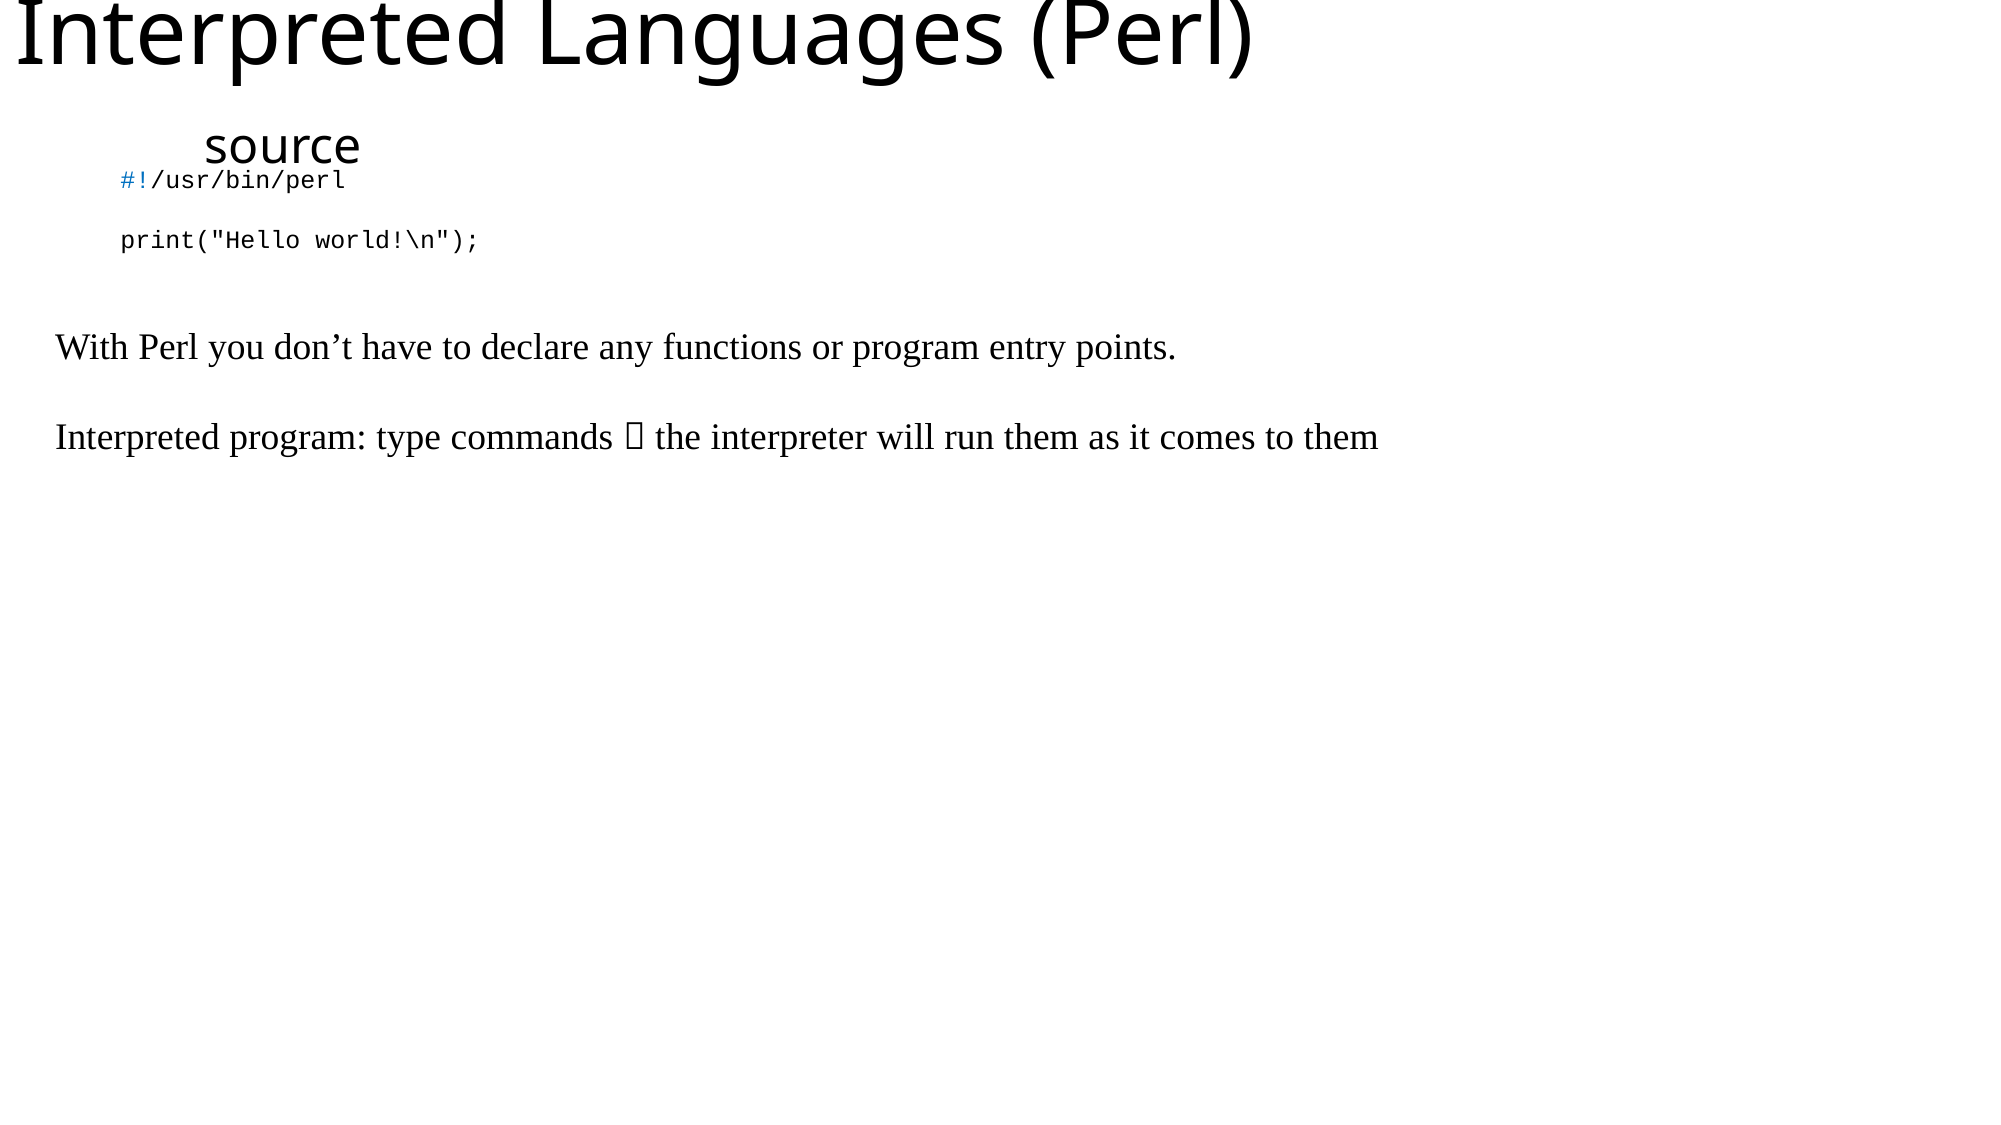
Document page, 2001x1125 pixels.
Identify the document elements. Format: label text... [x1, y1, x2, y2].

text_box Interpreted Languages (Perl) source [0, 0, 2000, 193]
text_box #!/usr/bin/perl print("Hello world!\n"); [105, 193, 1917, 261]
text_box With Perl you don’t have to declare any functions or program entry points. Interpreted program: type commands  the interpreter will run them as it comes to them [40, 314, 1960, 509]
